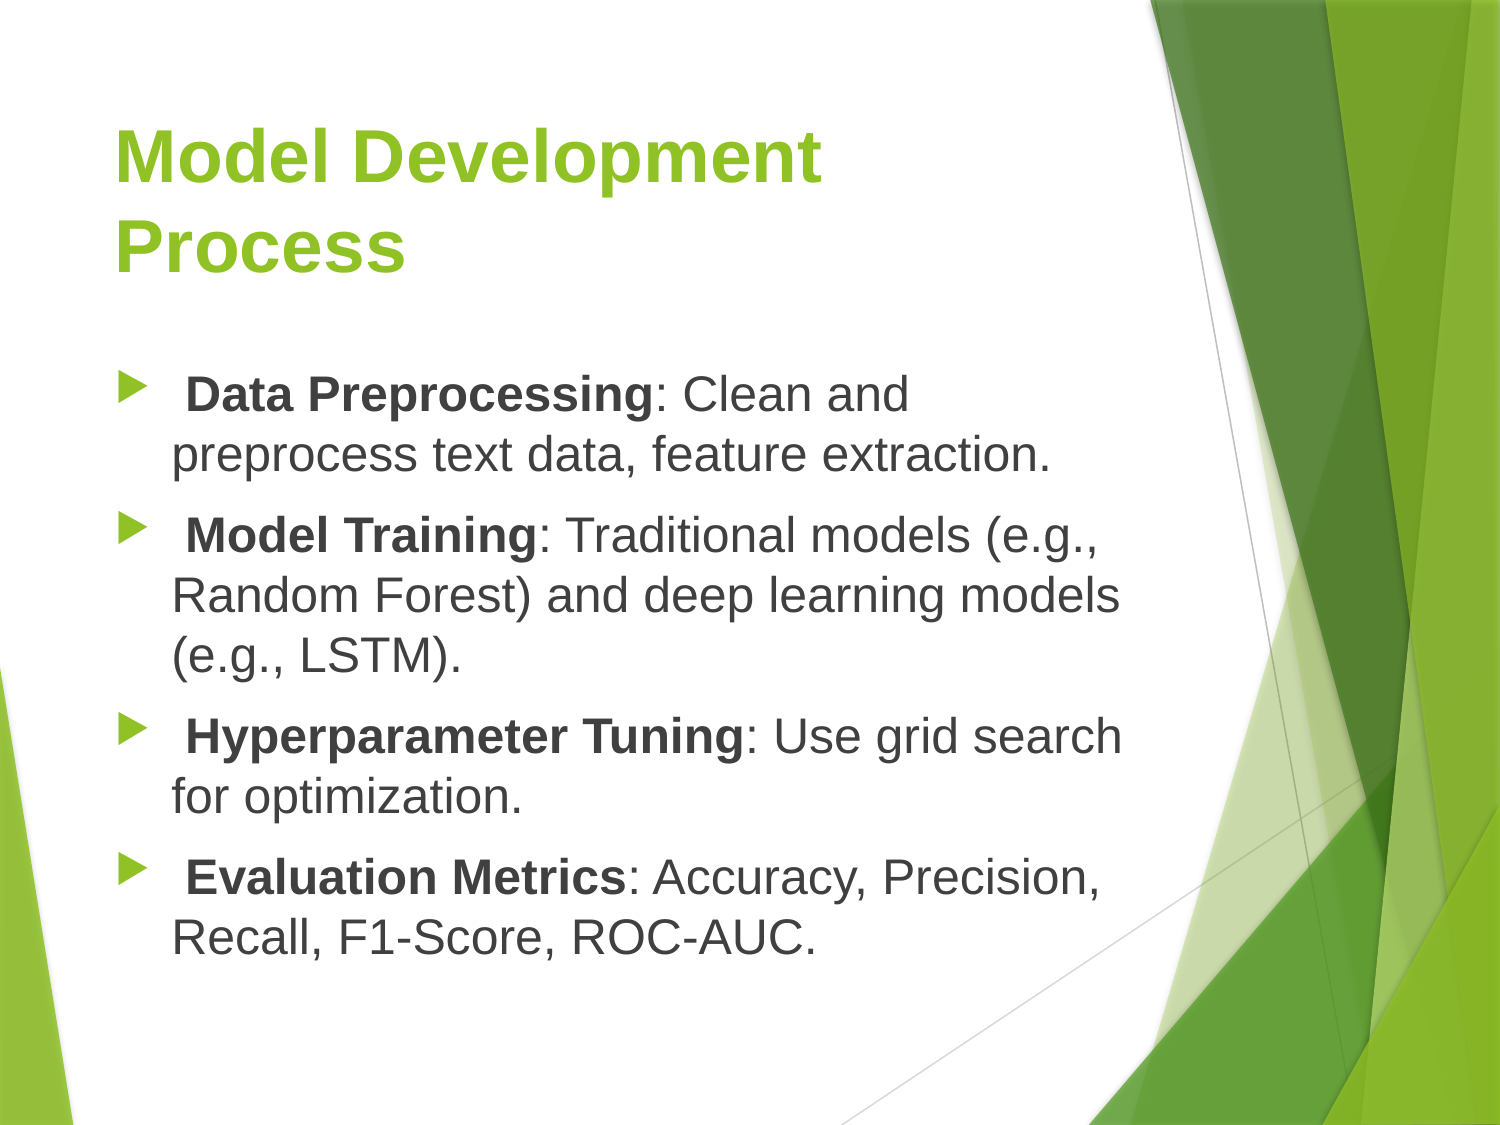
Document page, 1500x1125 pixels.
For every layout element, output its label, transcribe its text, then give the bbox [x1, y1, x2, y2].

title Model Development Process [99, 99, 1142, 317]
list Data Preprocessing: Clean and preprocess text data, feature extraction. Model Training: Traditional models (e.g., Random Forest) and deep learning models (e.g., LSTM). Hyperparameter Tuning: Use grid search for optimization. Evaluation Metrics: Accuracy, Precision, Recall, F1-Score, ROC-AUC. [99, 354, 1142, 992]
